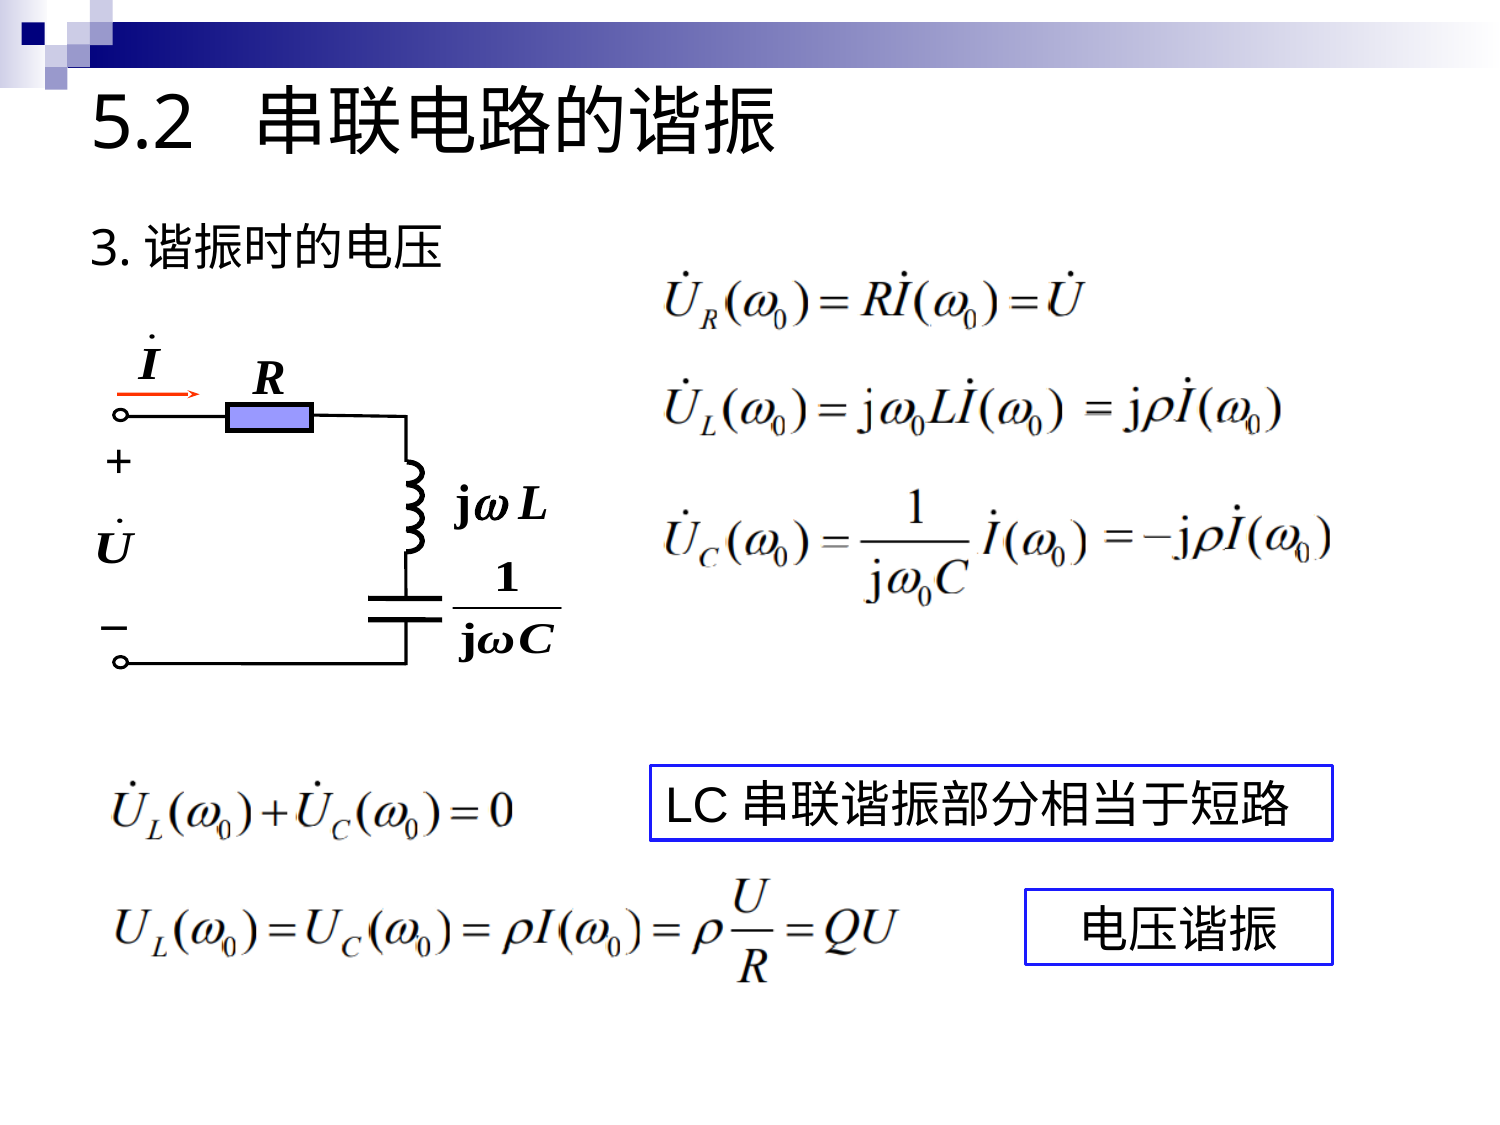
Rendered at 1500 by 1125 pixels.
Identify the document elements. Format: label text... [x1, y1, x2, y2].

text_box 3.谐振时的电压 [74, 208, 750, 283]
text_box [83, 329, 573, 671]
title 5.2 串联电路的谐振 [75, 75, 1425, 163]
text_box LC串联谐振部分相当于短路 [650, 765, 1333, 841]
picture [628, 245, 1357, 622]
text_box 电压谐振 [1025, 889, 1333, 965]
picture [86, 754, 914, 991]
